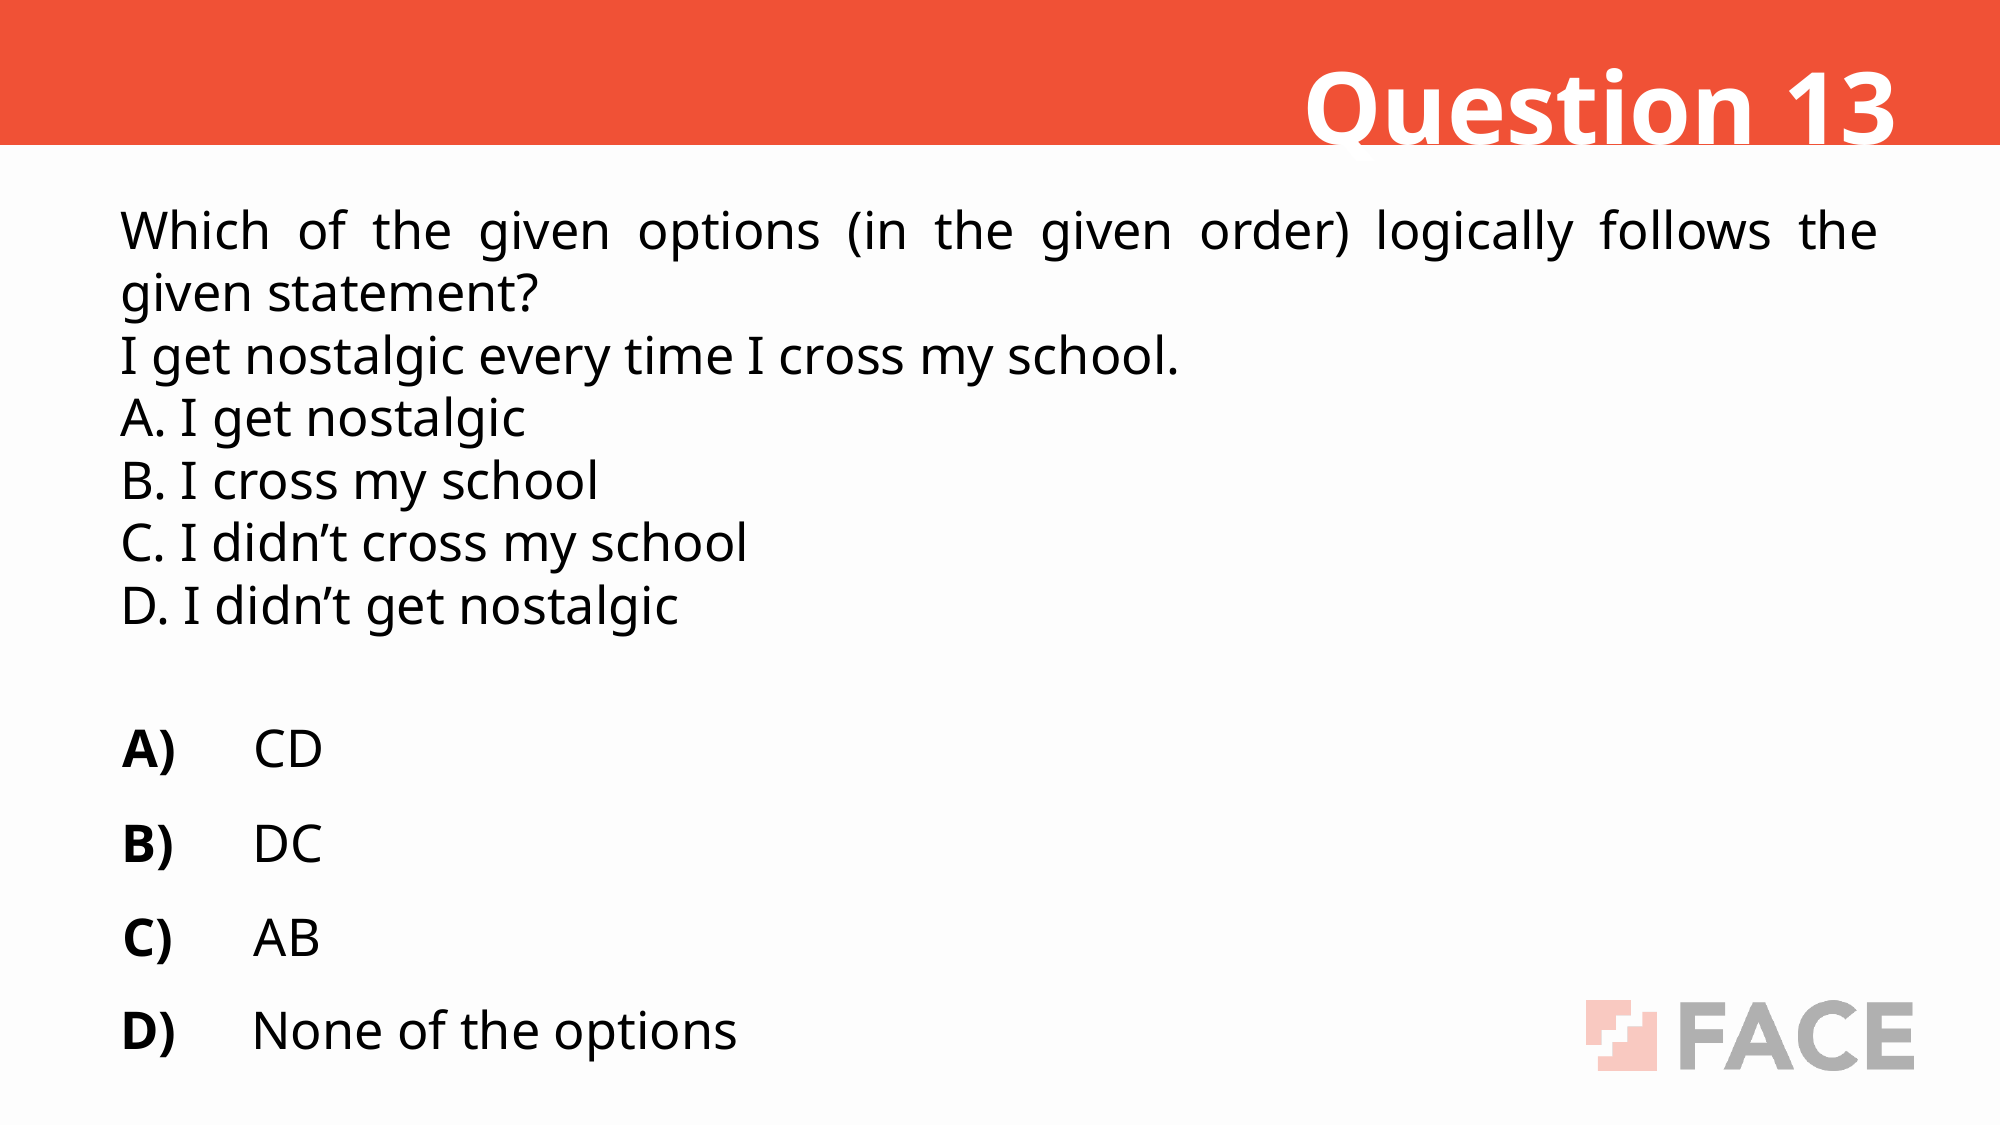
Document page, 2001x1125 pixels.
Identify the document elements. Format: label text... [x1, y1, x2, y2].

text_box Question 13 [638, 37, 1914, 173]
text_box CD [238, 677, 1896, 786]
text_box AB [238, 865, 1896, 975]
text_box None of the options [236, 958, 1893, 1067]
text_box B) [106, 771, 221, 881]
text_box Which of the given options (in the given order) logically follows the given statement? I get nostalgic every time I cross my school. A. I get nostalgic B. I cross my school C. I didn’t cross my school D. I didn’t get nostalgic [105, 189, 1895, 642]
text_box D) [105, 958, 220, 1067]
text_box DC [237, 771, 1894, 881]
text_box [0, 0, 2000, 147]
picture [1586, 1000, 1914, 1072]
text_box C) [107, 865, 223, 975]
text_box A) [107, 677, 223, 786]
